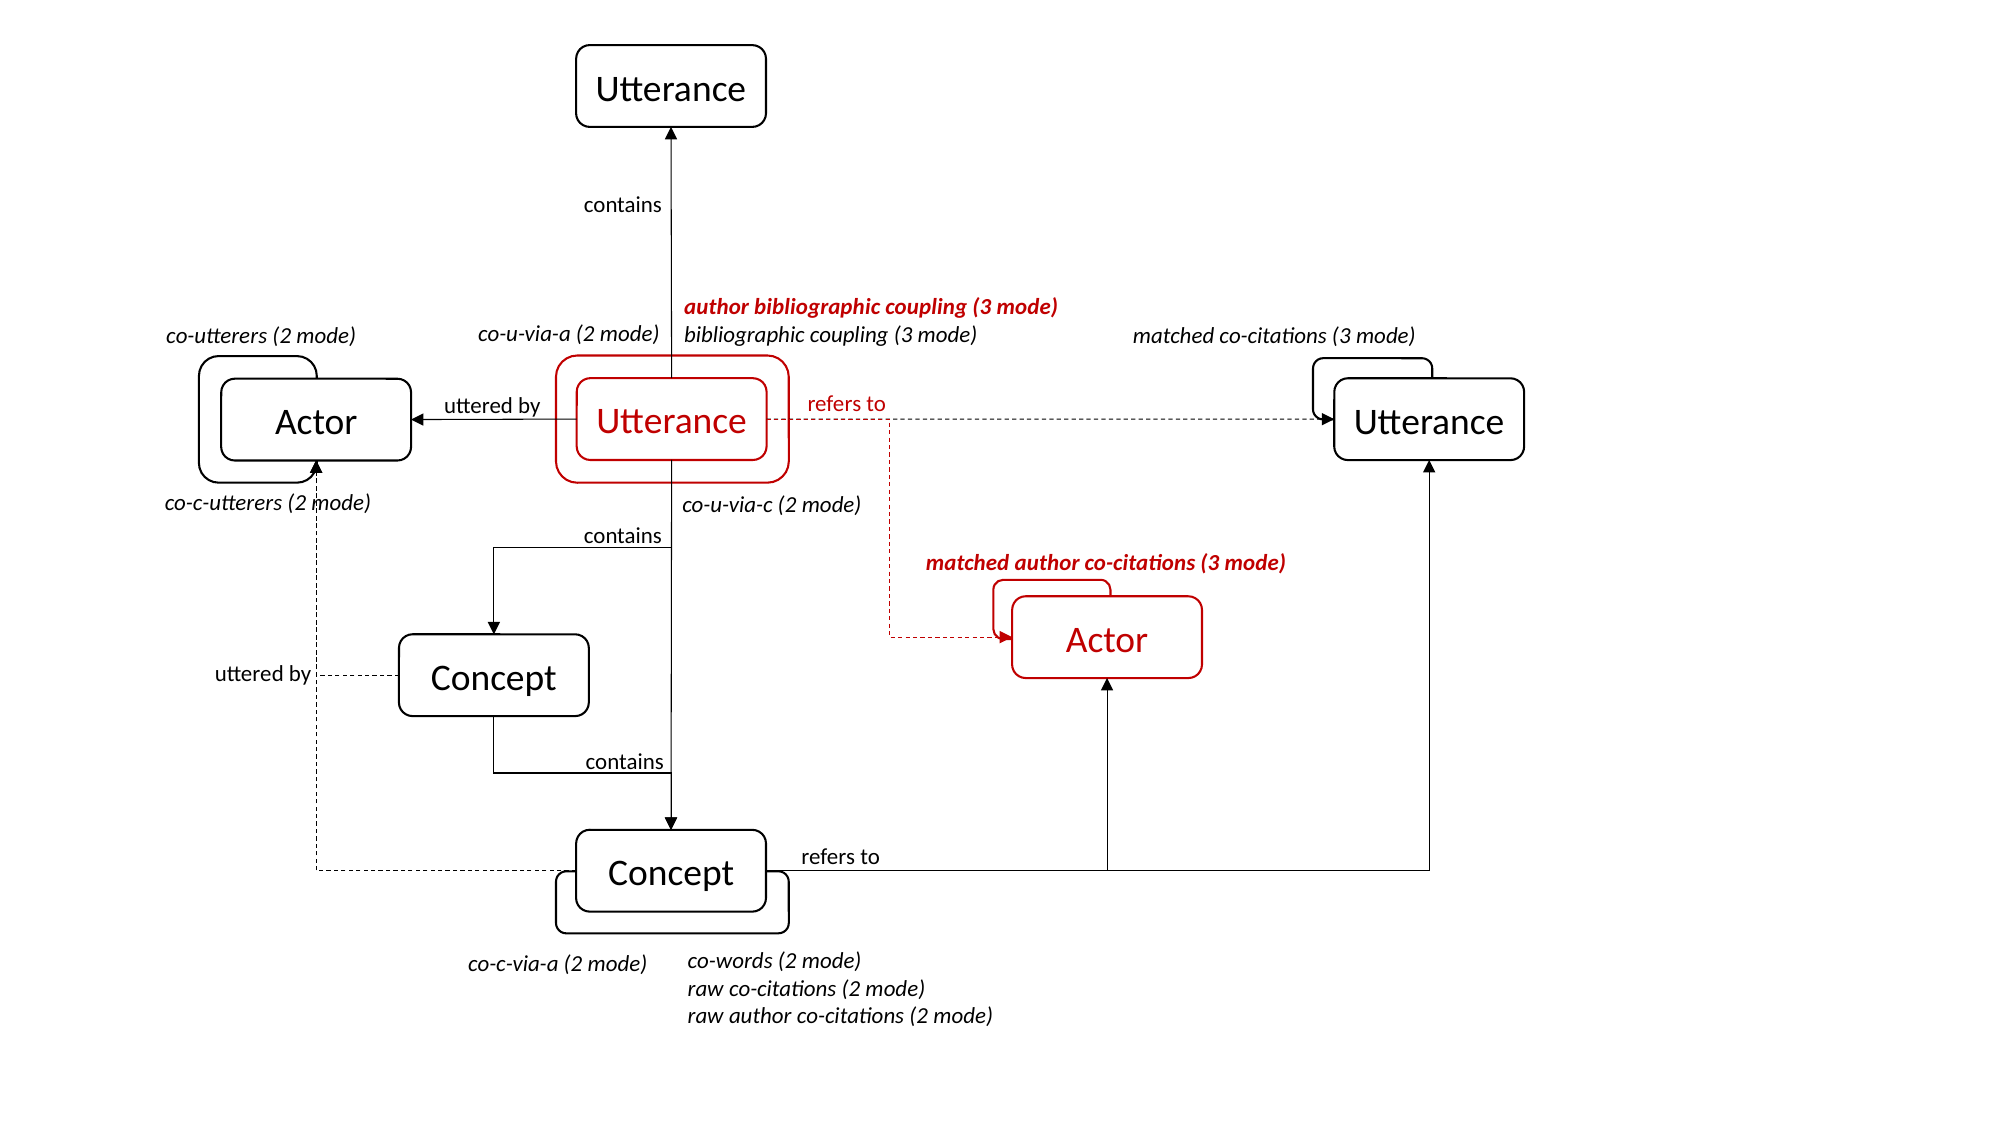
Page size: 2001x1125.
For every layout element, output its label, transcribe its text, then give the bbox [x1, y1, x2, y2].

text_box contains [672, 739, 679, 782]
text_box co-c-utterers (2 mode) [150, 479, 316, 523]
text_box author bibliographic coupling (3 mode) bibliographic coupling (3 mode) [672, 284, 1074, 354]
text_box Utterance [554, 420, 580, 458]
text_box Utterance [575, 377, 768, 462]
text_box co-u-via-a (2 mode) [463, 310, 669, 353]
text_box uttered by [429, 383, 556, 418]
text_box co-words (2 mode) raw co-citations (2 mode) raw author co-citations (2 mode) [672, 938, 1009, 1036]
text_box Utterance [673, 354, 790, 419]
text_box Concept [577, 636, 590, 684]
text_box Utterance [673, 455, 766, 482]
text_box Utterance [1333, 377, 1526, 462]
text_box [554, 871, 790, 935]
text_box Concept [575, 828, 768, 913]
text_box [495, 458, 670, 636]
text_box uttered by [200, 650, 316, 693]
text_box contains [640, 774, 670, 782]
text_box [765, 460, 1430, 871]
text_box co-u-via-c (2 mode) [672, 482, 765, 525]
text_box contains [672, 181, 678, 224]
text_box Utterance [575, 44, 768, 128]
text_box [766, 419, 1013, 638]
text_box uttered by [429, 420, 556, 426]
text_box co-c-via-a (2 mode) [453, 941, 663, 984]
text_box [316, 460, 577, 871]
text_box Utterance [554, 354, 670, 418]
text_box refers to [786, 871, 896, 876]
text_box [1311, 357, 1434, 419]
text_box refers to [792, 381, 902, 419]
text_box matched co-citations (3 mode) [1118, 313, 1432, 356]
text_box co-utterers (2 mode) [151, 313, 372, 356]
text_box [525, 684, 640, 862]
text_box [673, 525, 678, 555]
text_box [316, 460, 399, 676]
text_box contains [569, 181, 670, 224]
text_box [197, 356, 318, 479]
text_box Actor [220, 377, 413, 462]
text_box contains [640, 739, 670, 772]
